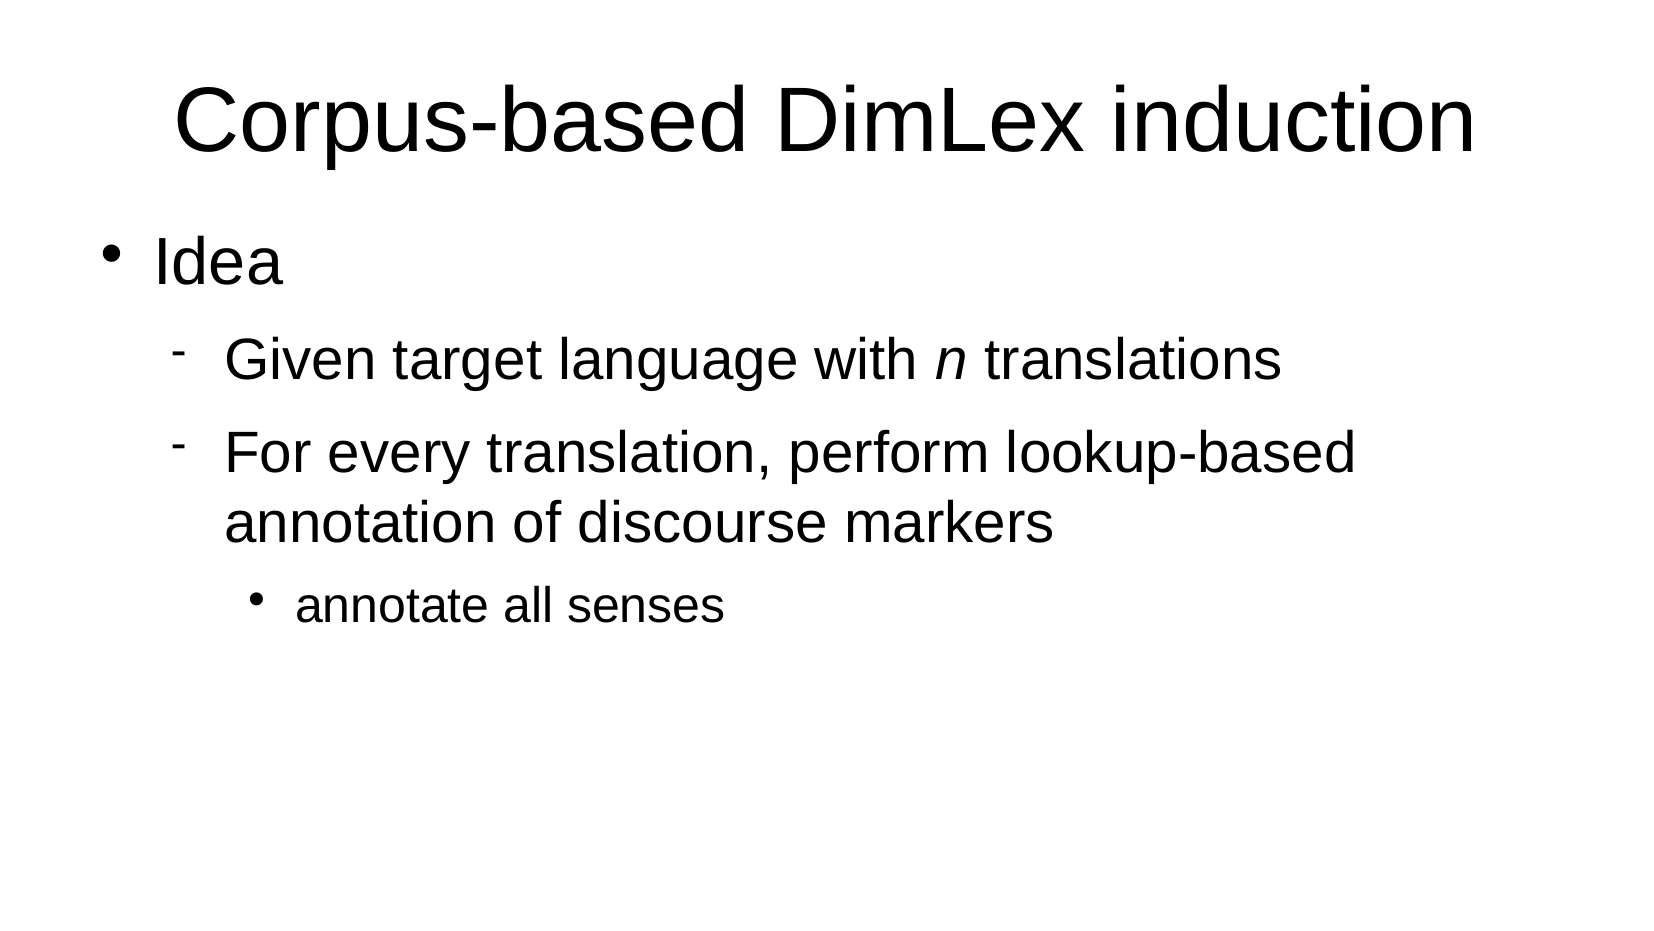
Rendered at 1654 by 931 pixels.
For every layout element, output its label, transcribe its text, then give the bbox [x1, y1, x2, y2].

text_box Idea Given target language with n translations For every translation, perform lookup-based annotation of discourse markers annotate all senses [82, 217, 1571, 757]
text_box Corpus-based DimLex induction [82, 37, 1571, 193]
